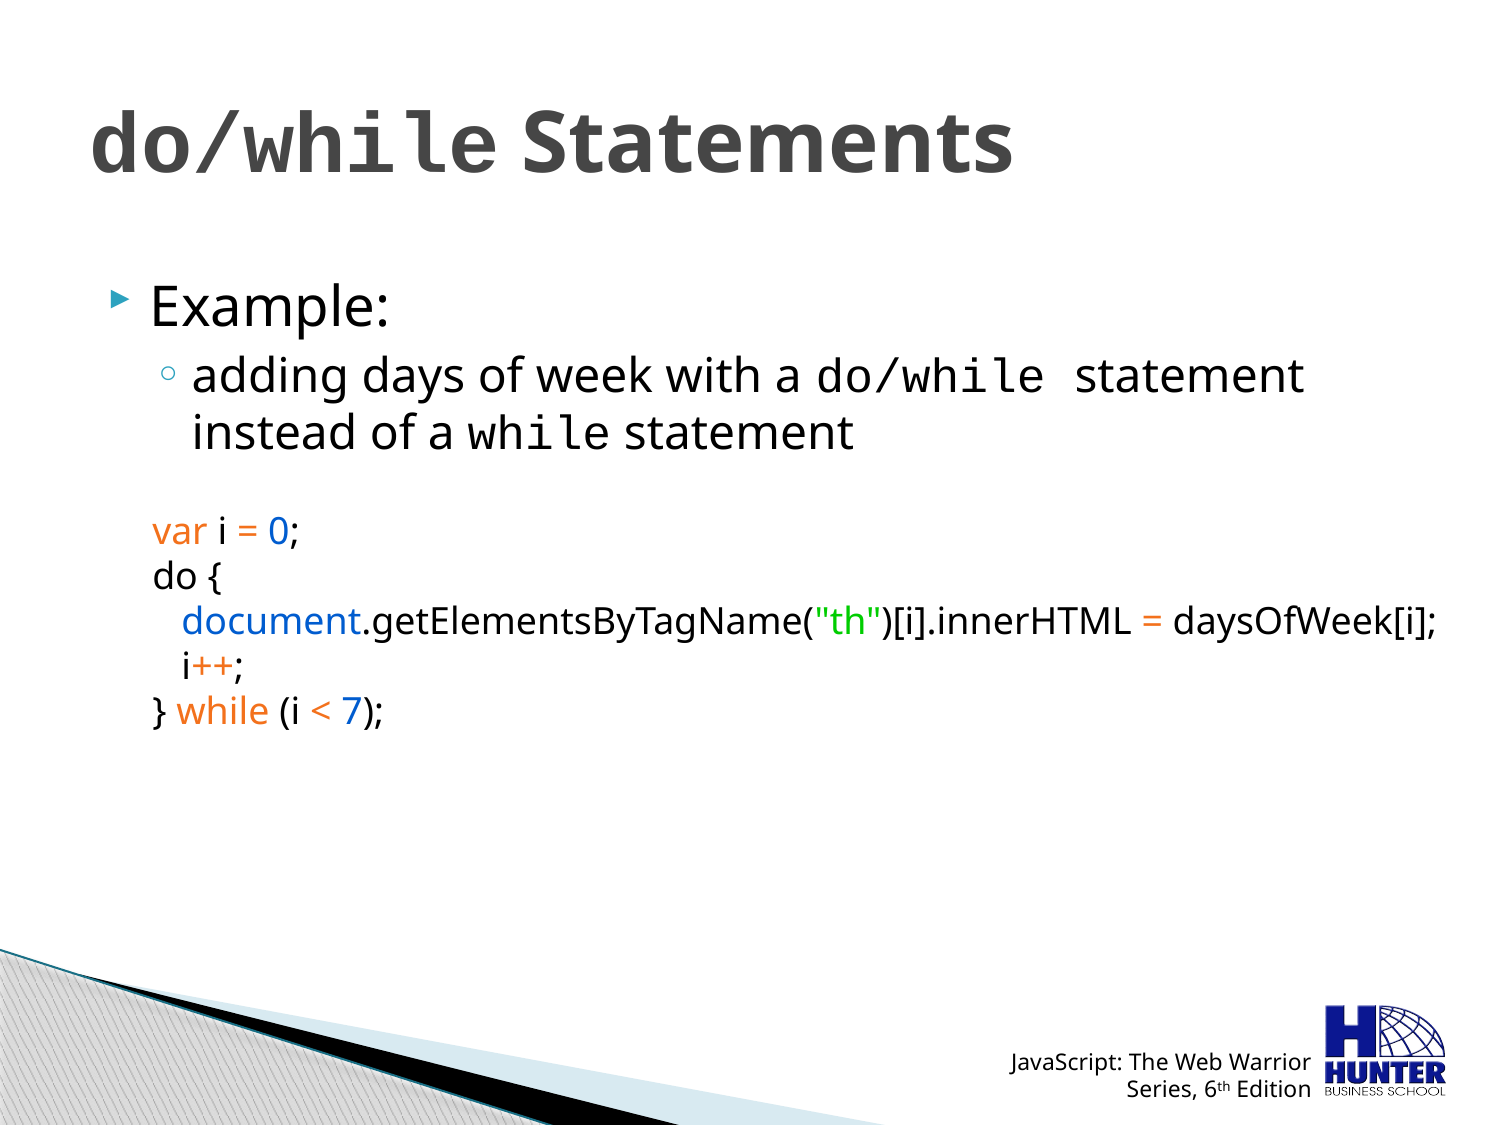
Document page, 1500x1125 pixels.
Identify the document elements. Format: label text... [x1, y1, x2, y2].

list Example: adding days of week with a do/while statement instead of a while statement [75, 262, 1425, 500]
text_box var i = 0; do { document.getElementsByTagName("th")[i].innerHTML = daysOfWeek[i]; i++; } while (i < 7); [137, 499, 1463, 740]
picture [1325, 1005, 1446, 1097]
title do/while Statements [75, 45, 1425, 233]
